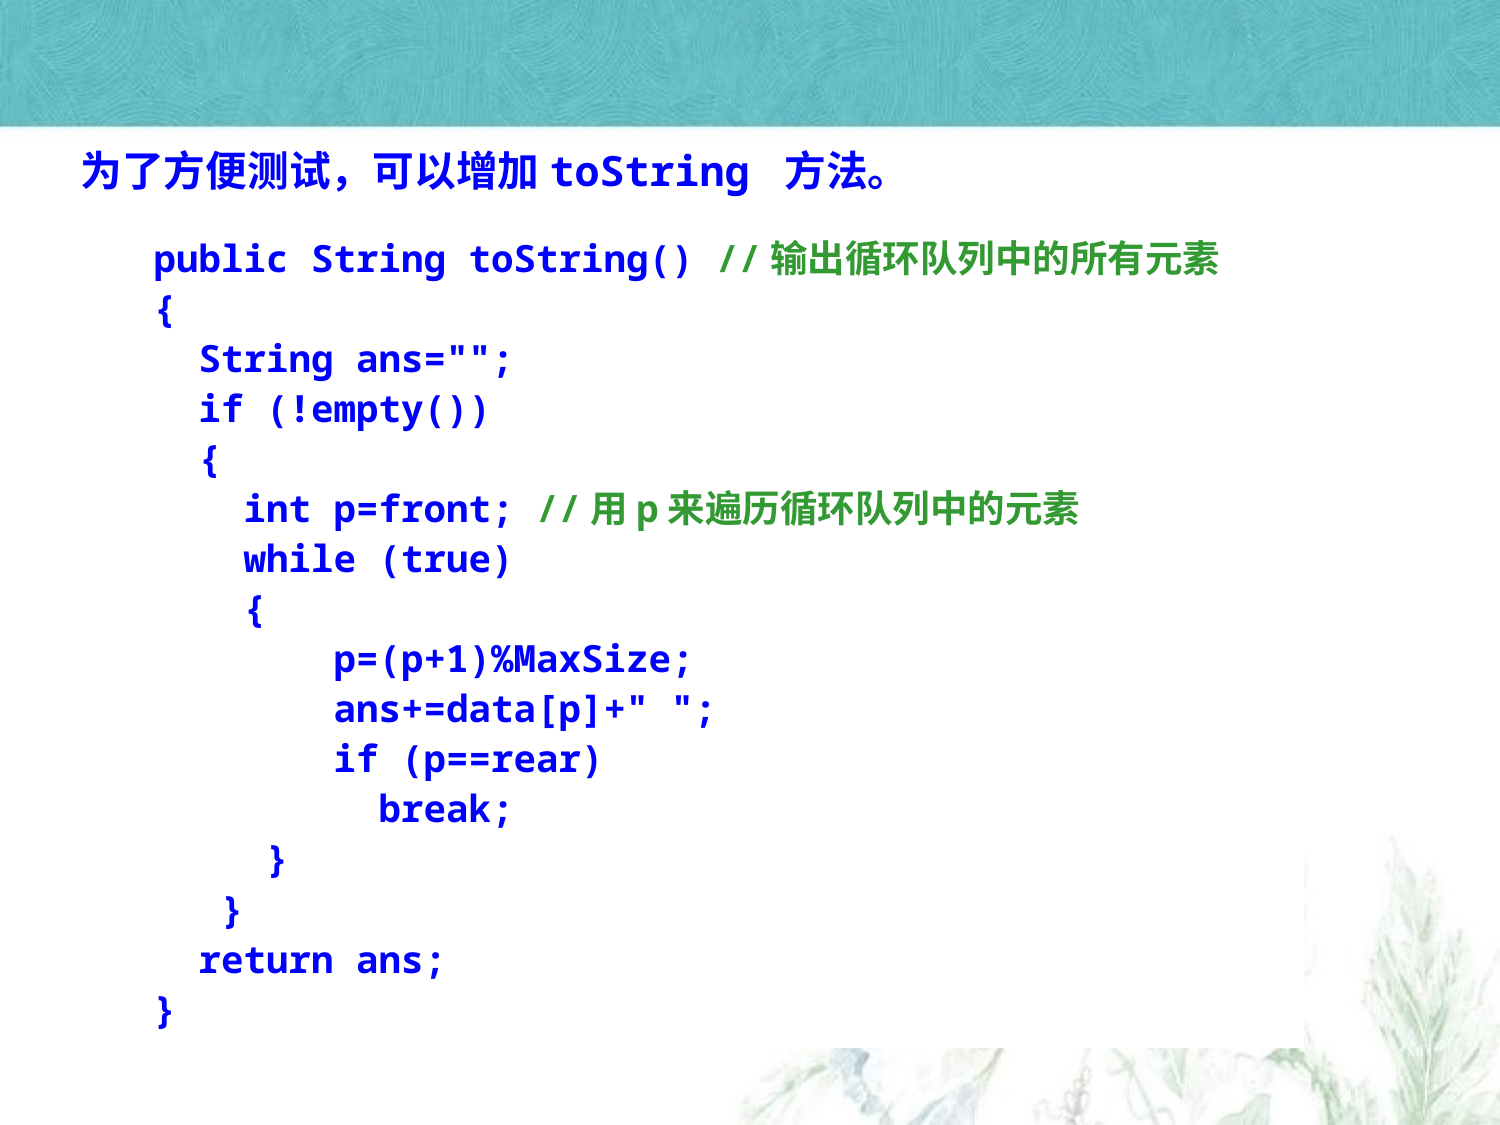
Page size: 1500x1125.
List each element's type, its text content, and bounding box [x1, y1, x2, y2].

picture [0, 0, 1500, 1125]
text_box public String toString() //输出循环队列中的所有元素 { String ans=""; if (!empty()) { int p=front; //用p来遍历循环队列中的元素 while (true) { p=(p+1)%MaxSize; ans+=data[p]+" "; if (p==rear) break; } } return ans; } [122, 210, 1306, 1050]
text_box 为了方便测试，可以增加toString 方法。 [17, 125, 1471, 203]
